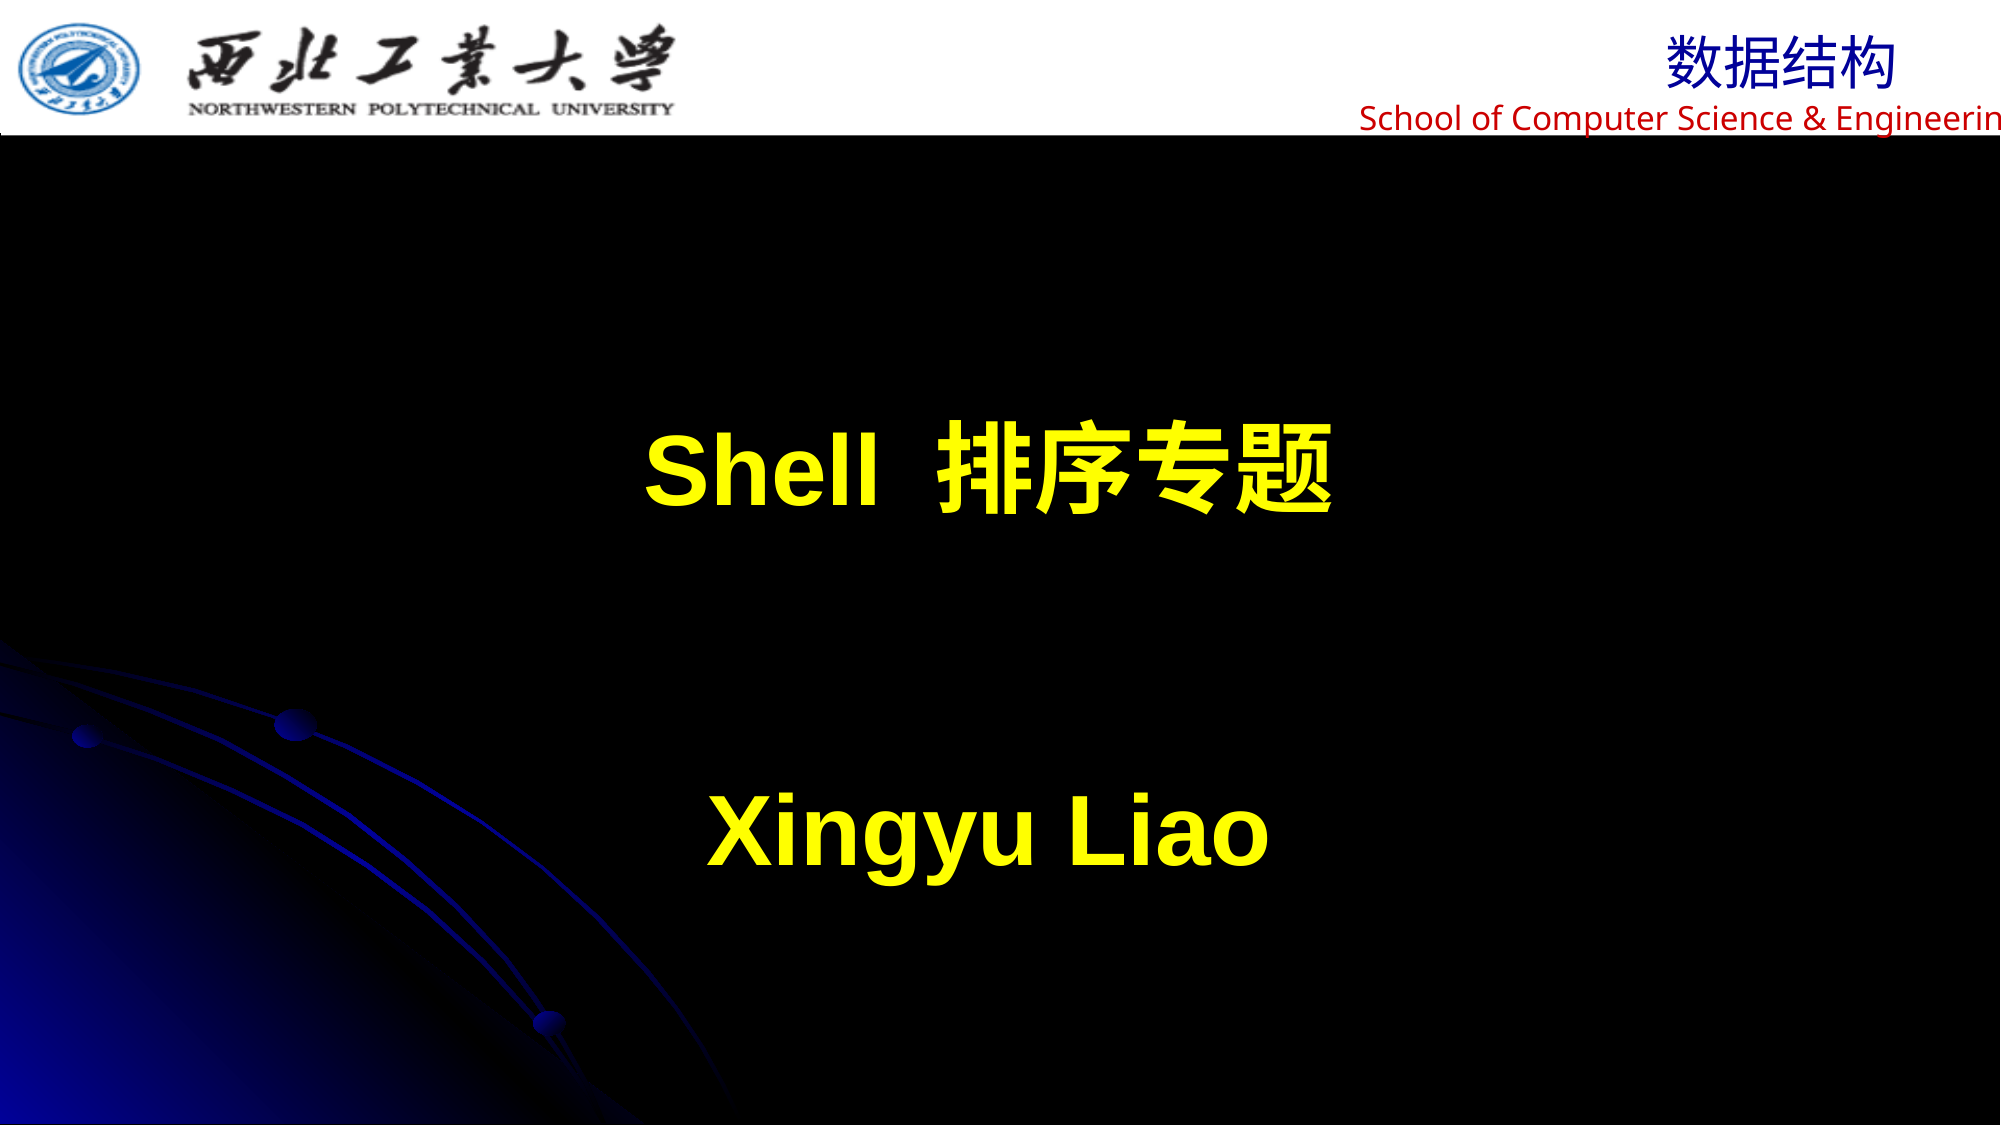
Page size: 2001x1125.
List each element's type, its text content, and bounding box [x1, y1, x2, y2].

picture [0, 0, 684, 133]
title Shell 排序专题 Xingyu Liao [139, 518, 1840, 774]
